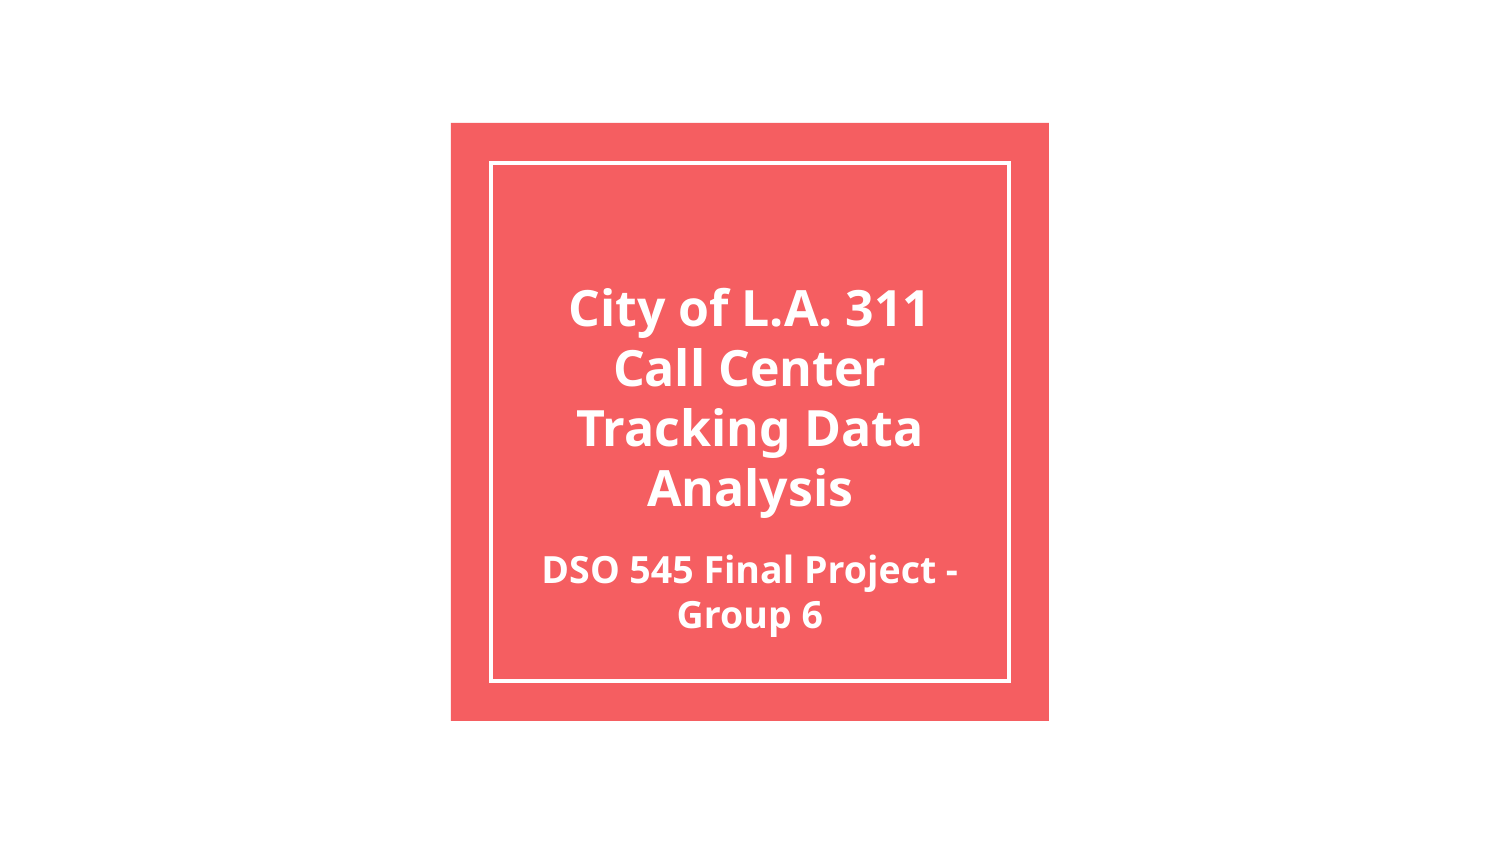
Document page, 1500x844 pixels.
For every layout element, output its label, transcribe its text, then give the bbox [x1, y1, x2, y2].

subtitle DSO 545 Final Project - Group 6 [507, 535, 993, 651]
title City of L.A. 311 Call Center Tracking Data Analysis [507, 266, 993, 527]
